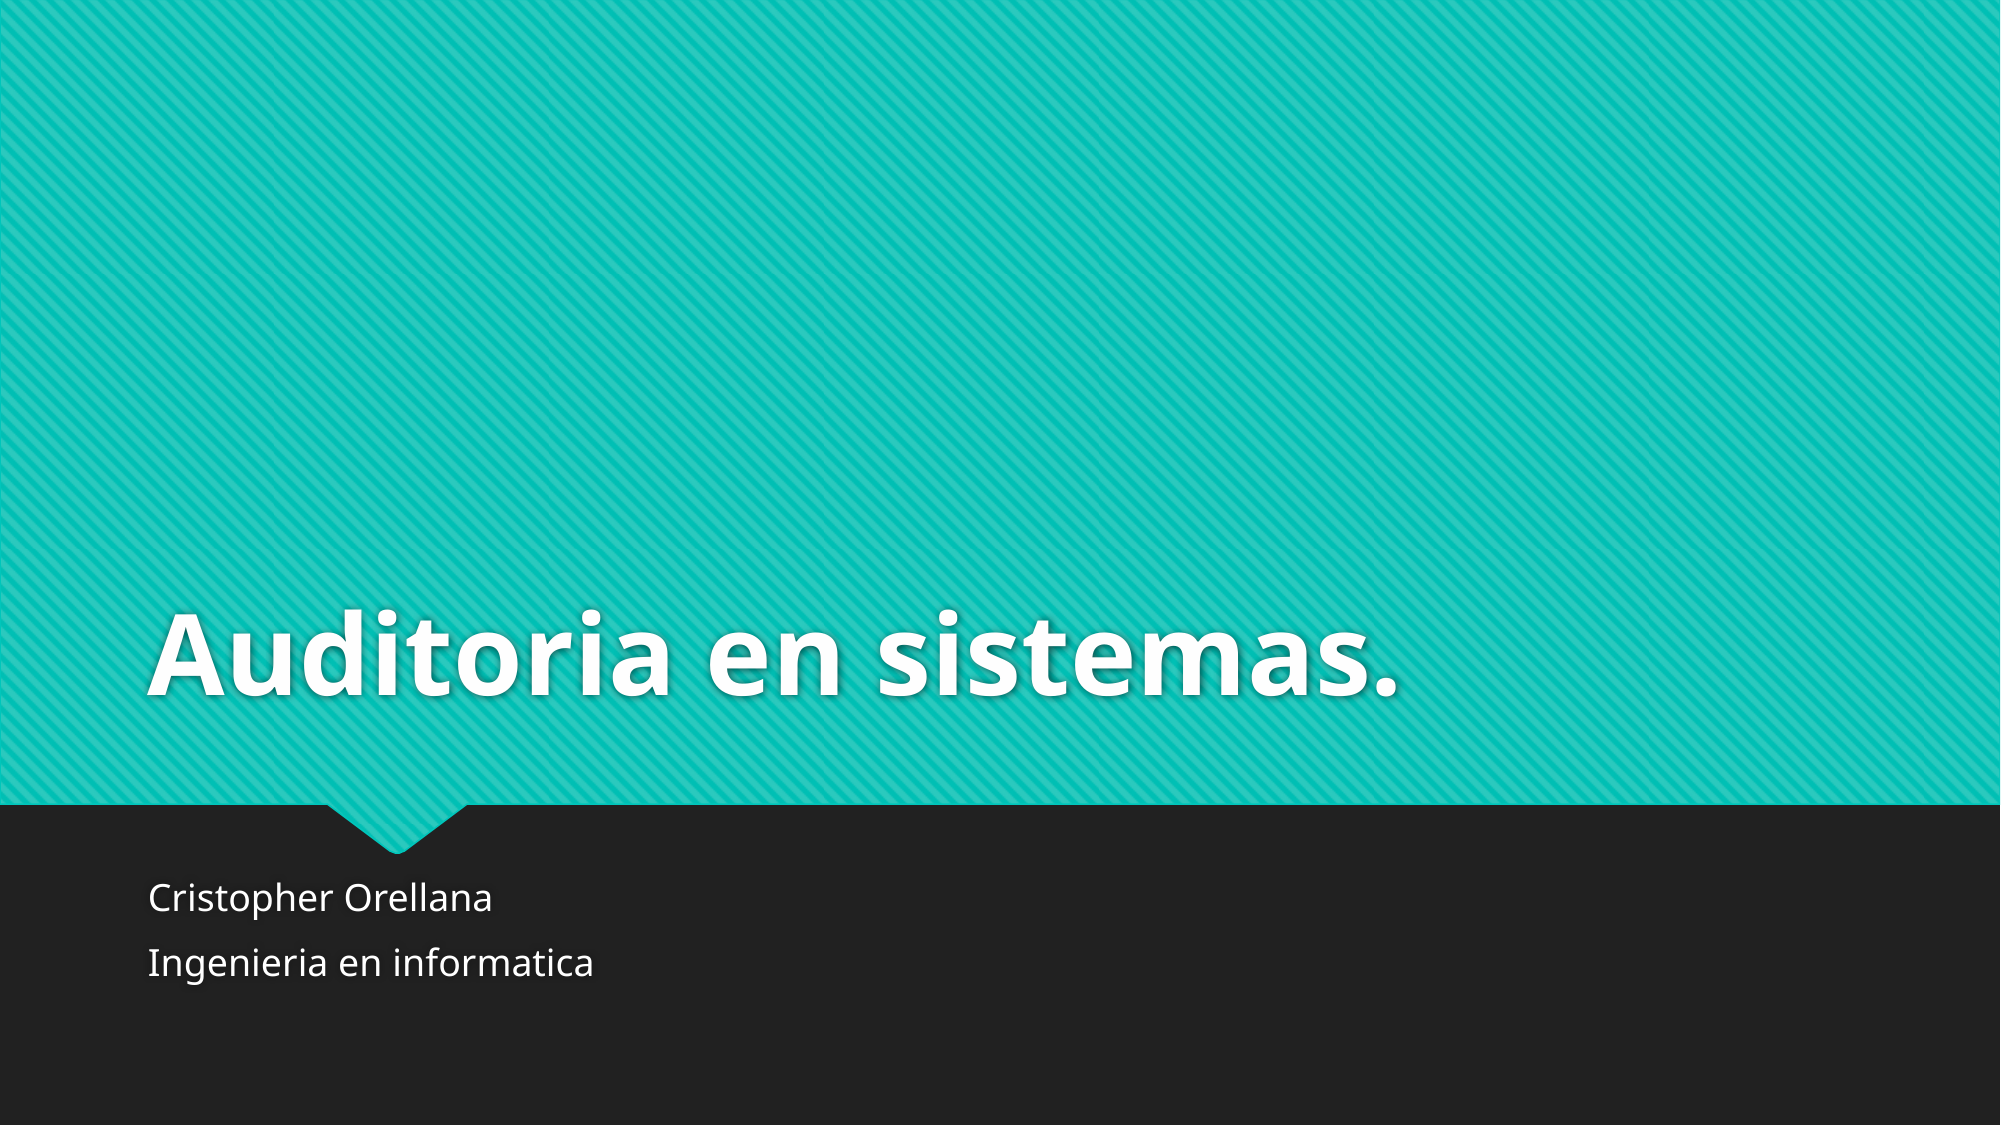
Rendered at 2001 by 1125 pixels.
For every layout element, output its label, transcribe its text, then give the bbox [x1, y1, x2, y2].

title Auditoria en sistemas. [132, 237, 1868, 726]
subtitle Cristopher Orellana Ingenieria en informatica [132, 866, 1868, 994]
